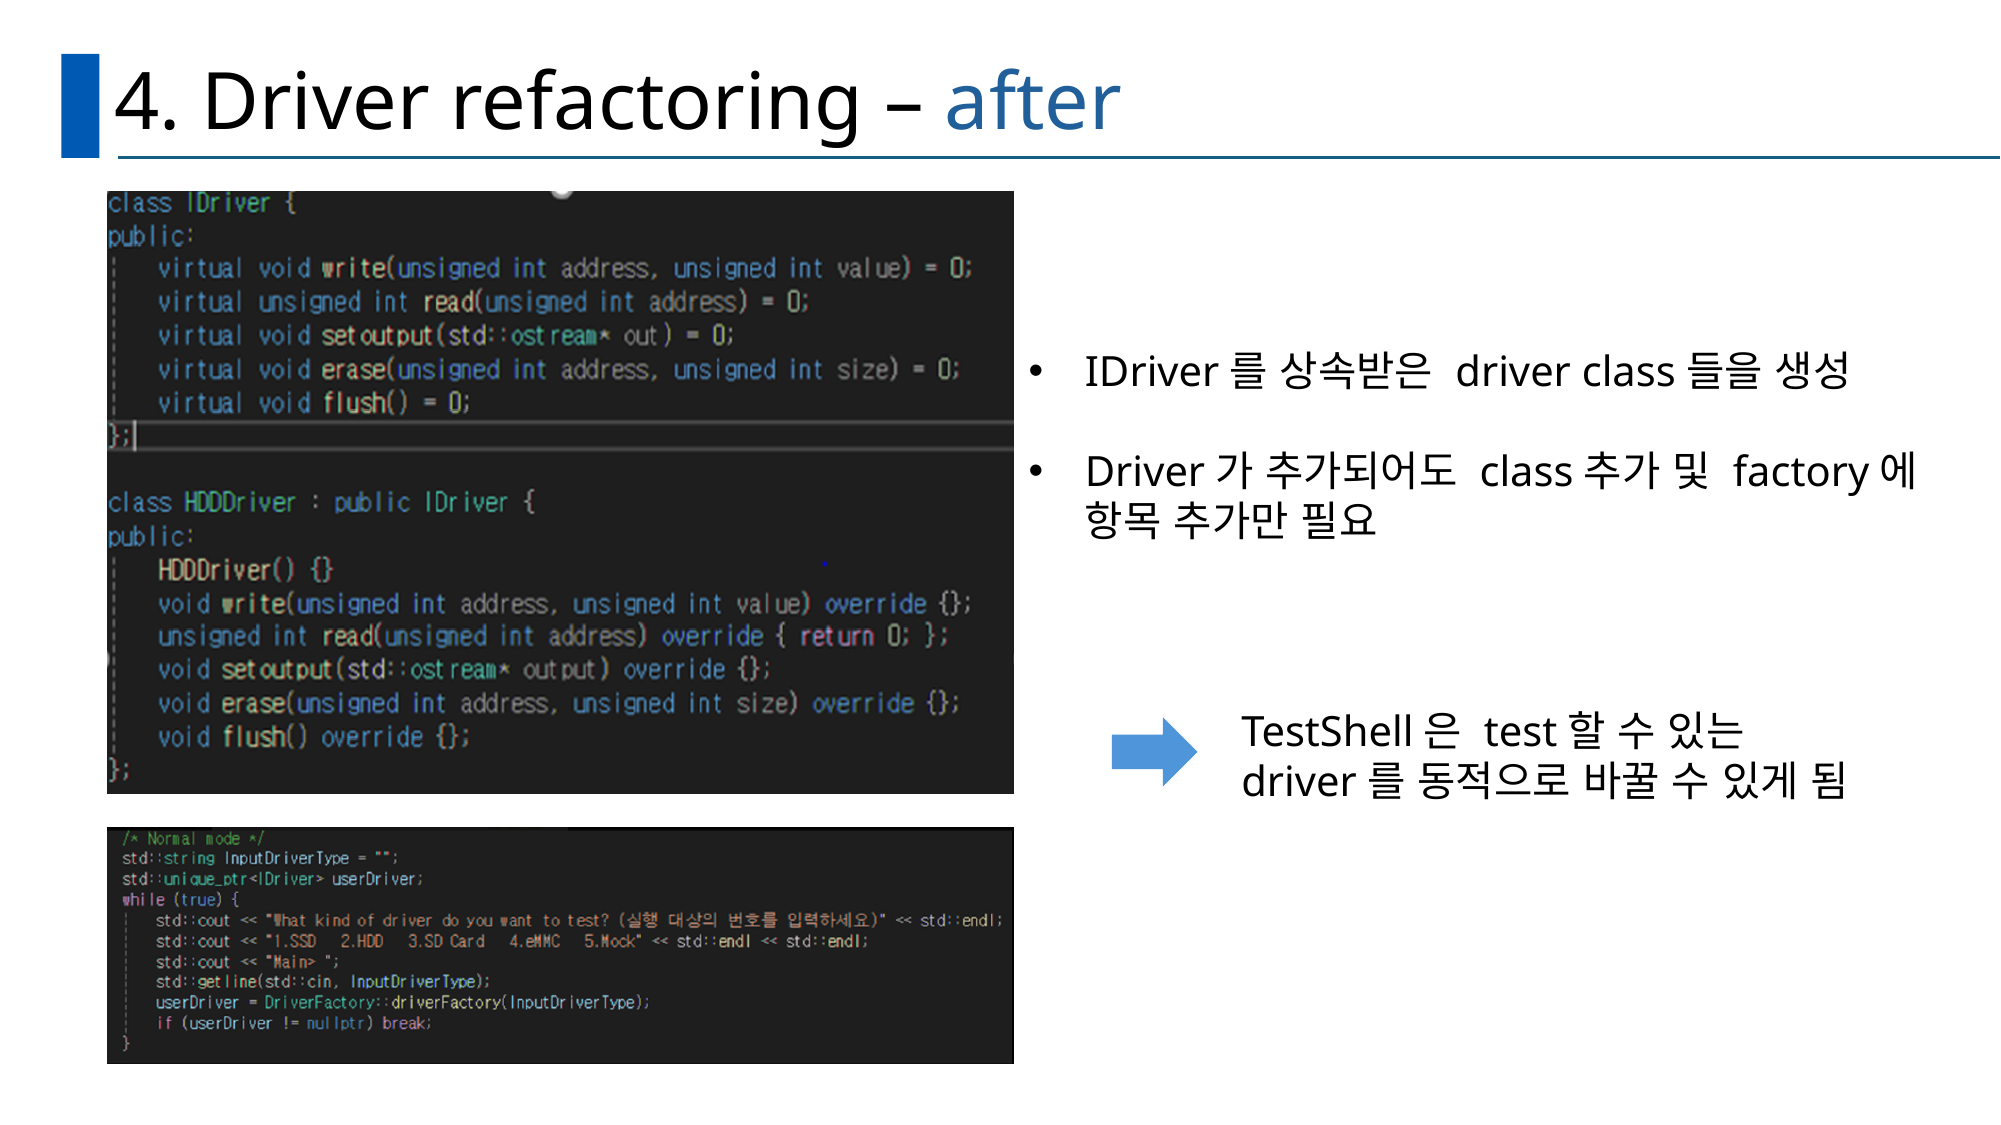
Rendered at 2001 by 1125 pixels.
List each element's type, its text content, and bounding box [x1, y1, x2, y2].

title 4. Driver refactoring – after [99, 50, 1825, 158]
text_box TestShell은 test할 수 있는 driver를 동적으로 바꿀 수 있게 됨 [1226, 697, 2000, 813]
picture [106, 826, 1014, 1064]
text_box IDriver를 상속받은 driver class들을 생성 Driver가 추가되어도 class추가 및 factory에 항목 추가만 필요 [1019, 337, 1948, 553]
picture [106, 191, 1014, 794]
text_box [1109, 715, 1200, 789]
